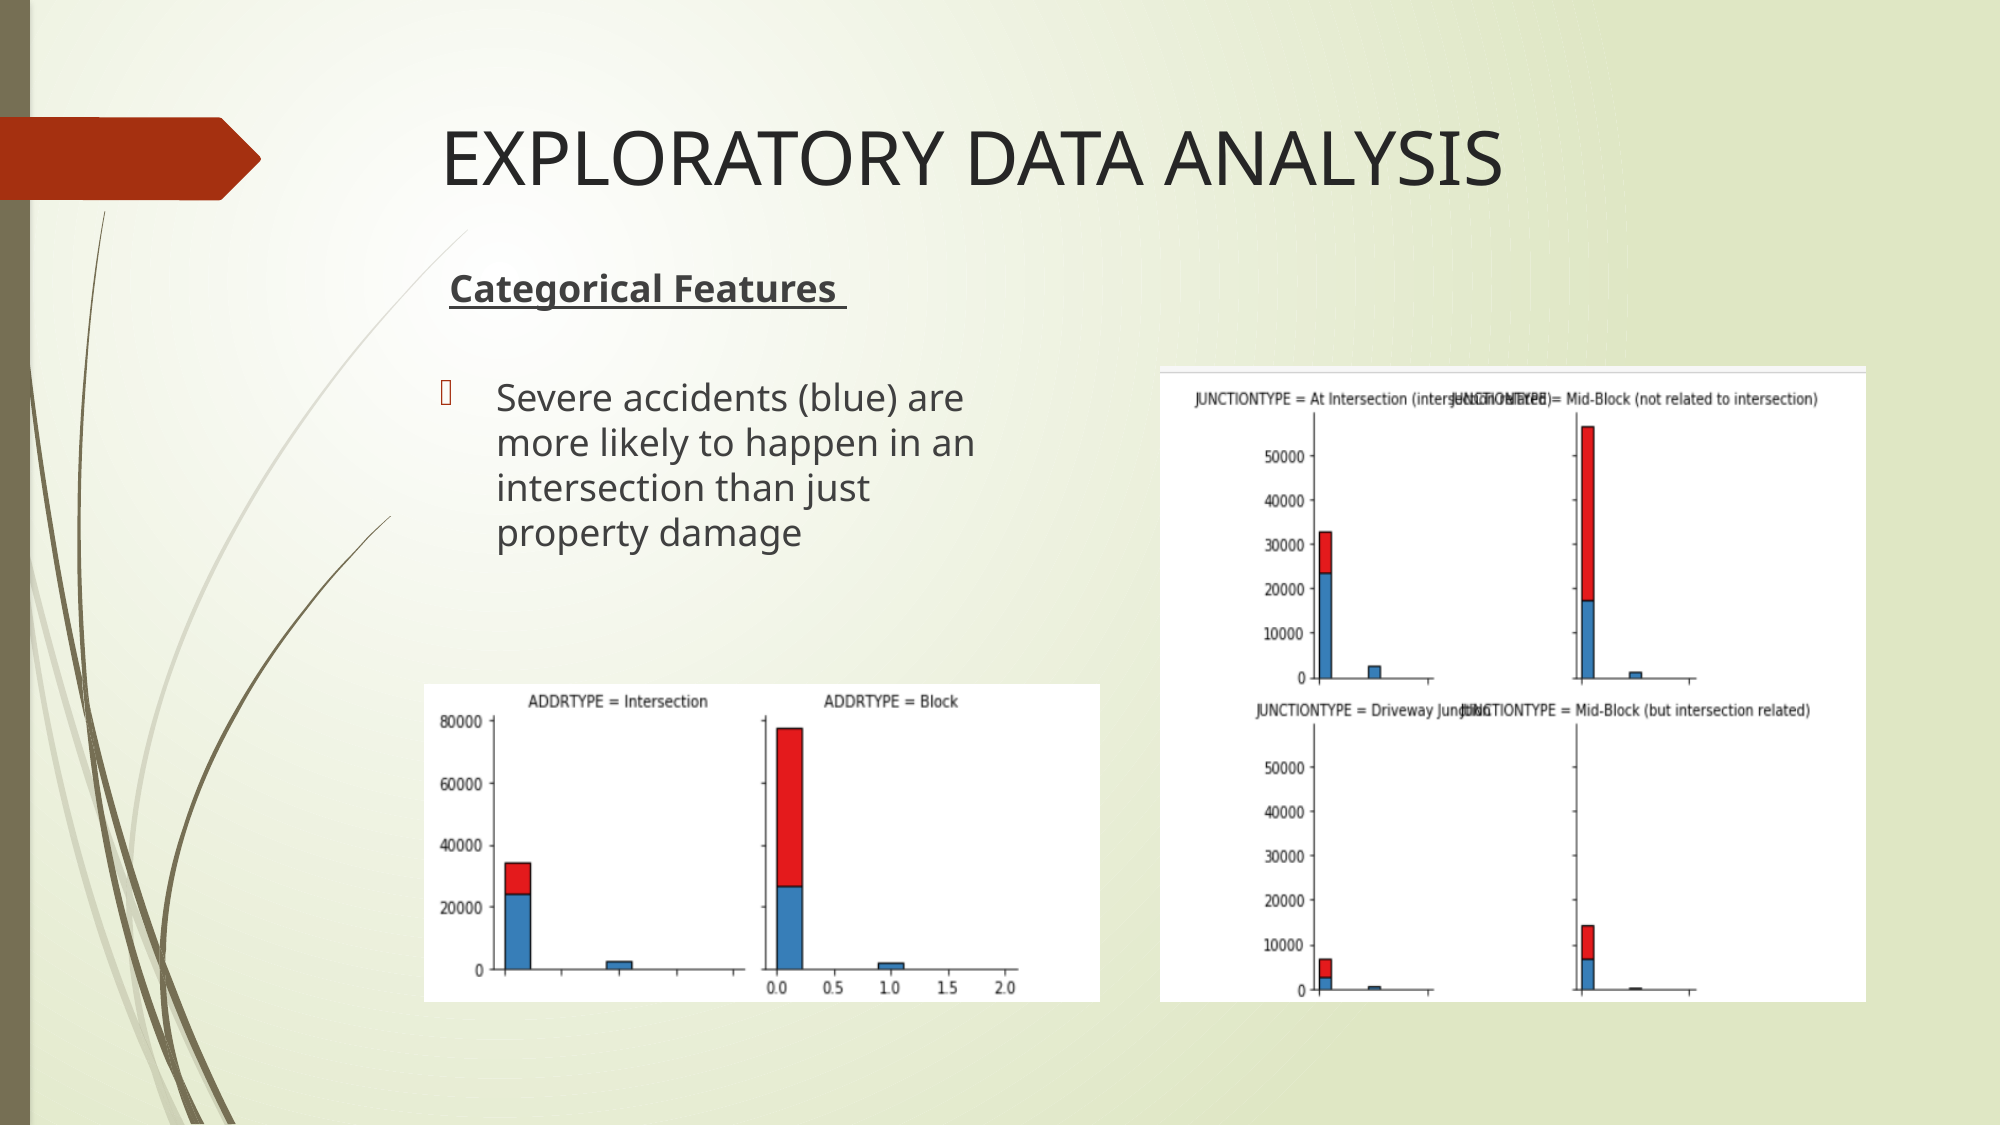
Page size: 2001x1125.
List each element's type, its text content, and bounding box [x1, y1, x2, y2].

picture [424, 684, 1100, 1002]
picture [1160, 366, 1866, 1002]
text_box Categorical Features [424, 258, 1888, 367]
title EXPLORATORY DATA ANALYSIS [425, 102, 1888, 258]
list Severe accidents (blue) are more likely to happen in an intersection than just property damage [424, 367, 1000, 684]
